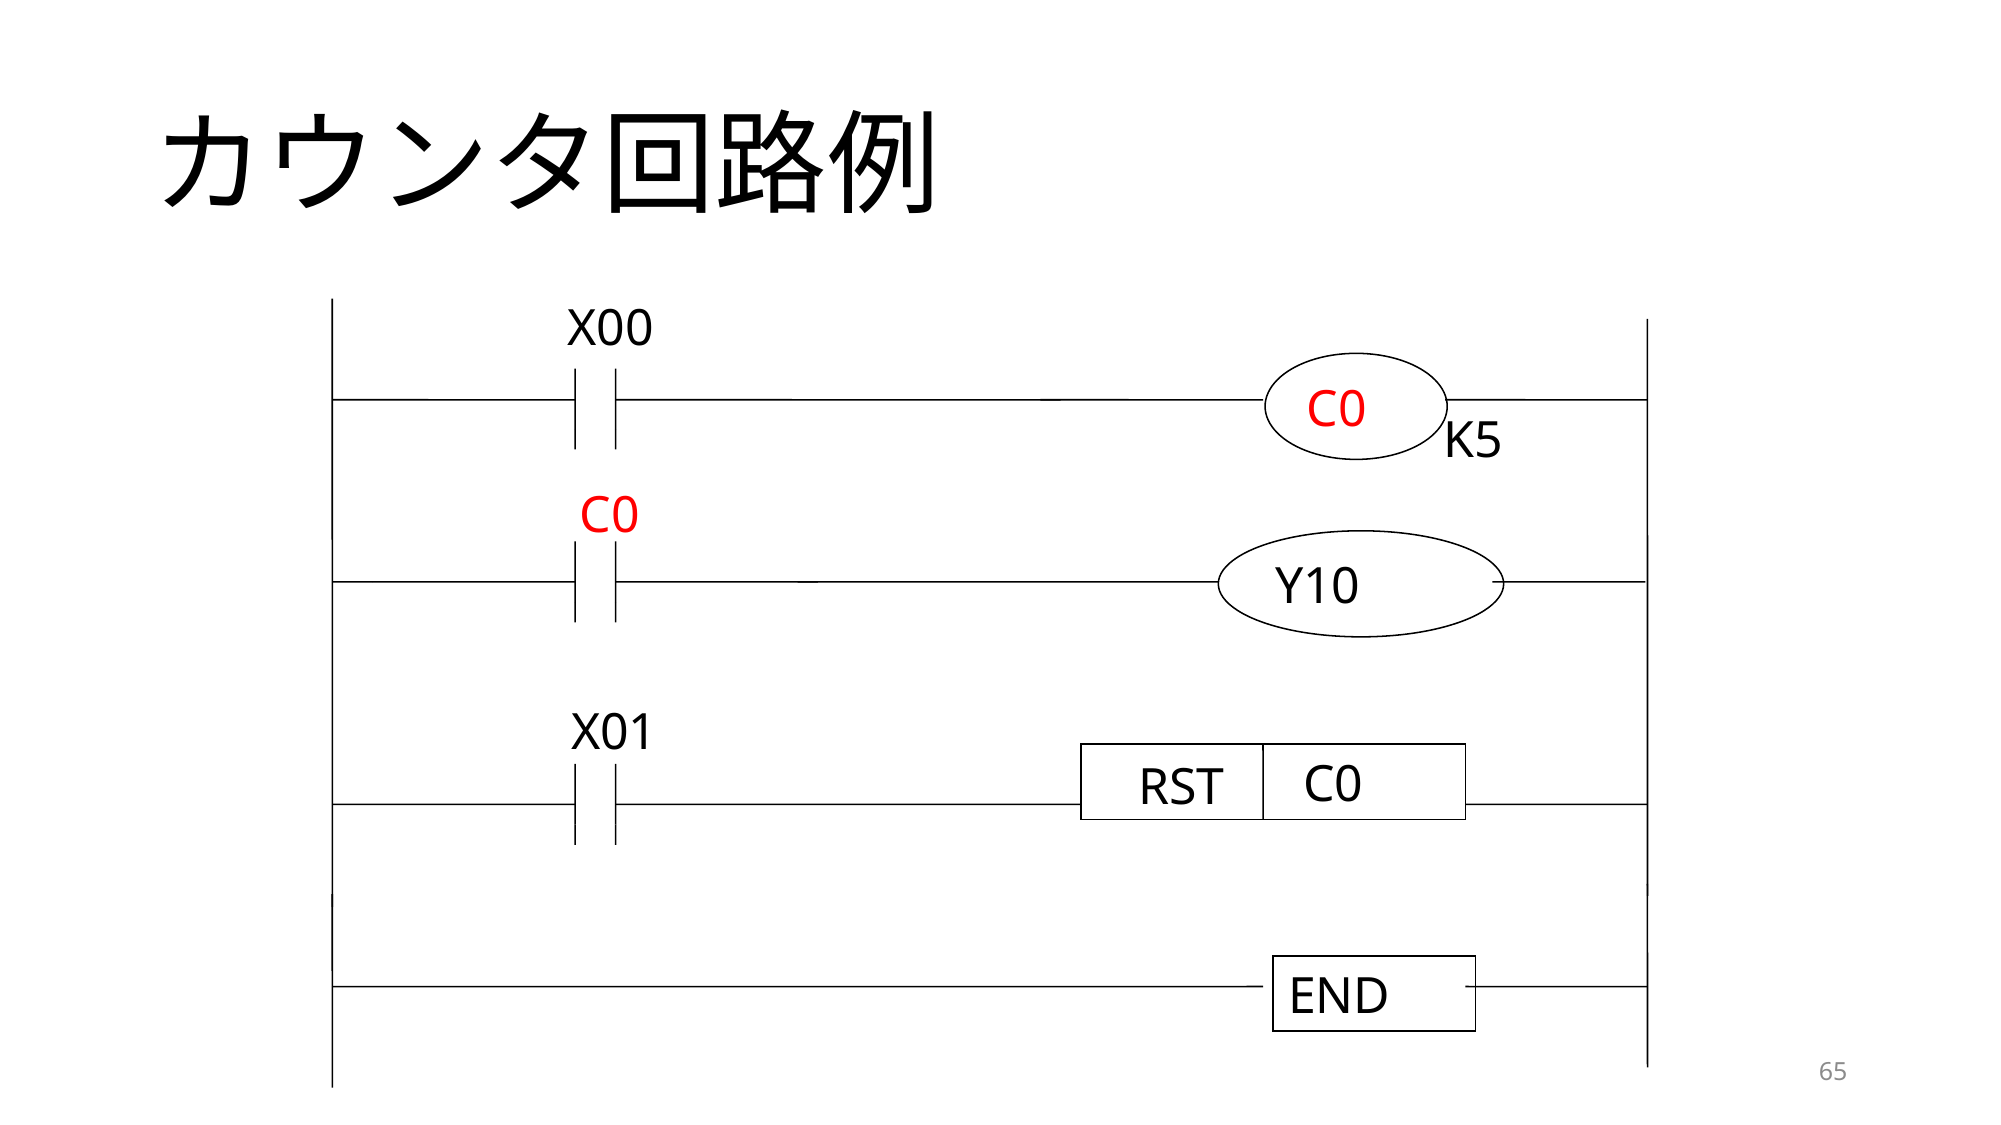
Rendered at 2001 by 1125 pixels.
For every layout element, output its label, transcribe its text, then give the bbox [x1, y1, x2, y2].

slide_number 65 [1412, 1042, 1863, 1103]
title カウンタ回路例 [137, 59, 1863, 278]
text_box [332, 287, 1668, 1088]
